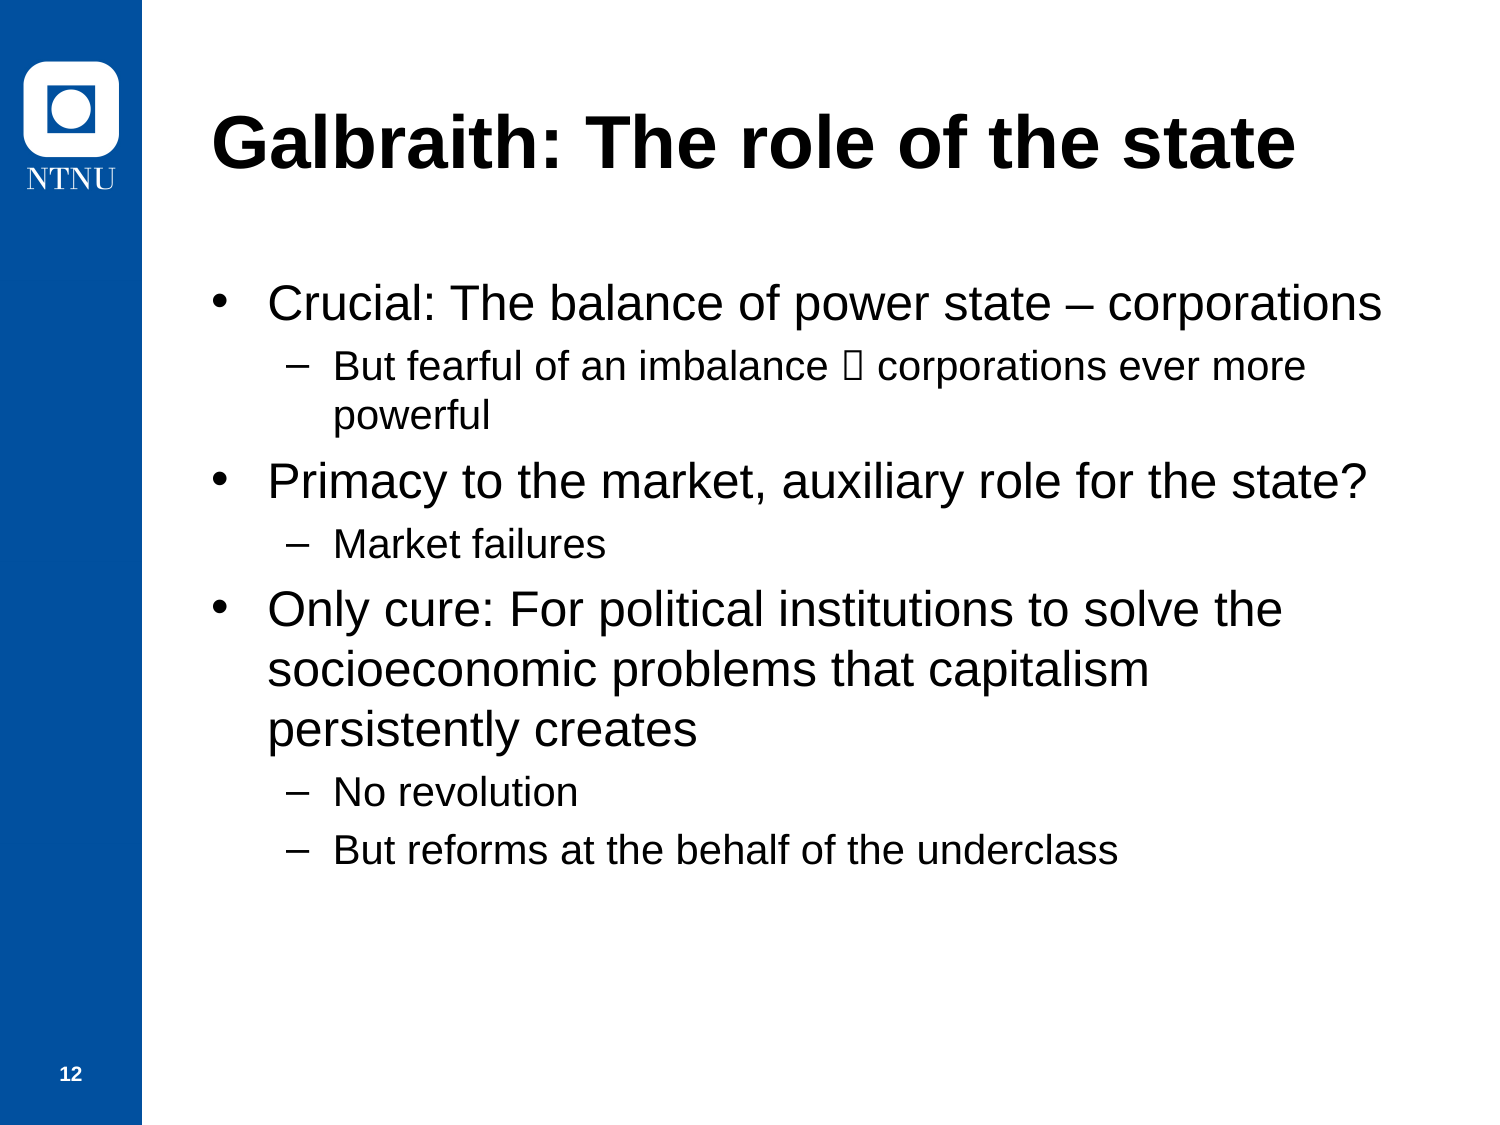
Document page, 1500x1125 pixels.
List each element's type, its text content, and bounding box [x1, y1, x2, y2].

list Crucial: The balance of power state – corporations But fearful of an imbalance  corporations ever more powerful Primacy to the market, auxiliary role for the state? Market failures Only cure: For political institutions to solve the socioeconomic problems that capitalism persistently creates No revolution But reforms at the behalf of the underclass [195, 262, 1412, 1005]
picture [0, 0, 142, 1125]
title Galbraith: The role of the state [195, 45, 1412, 233]
